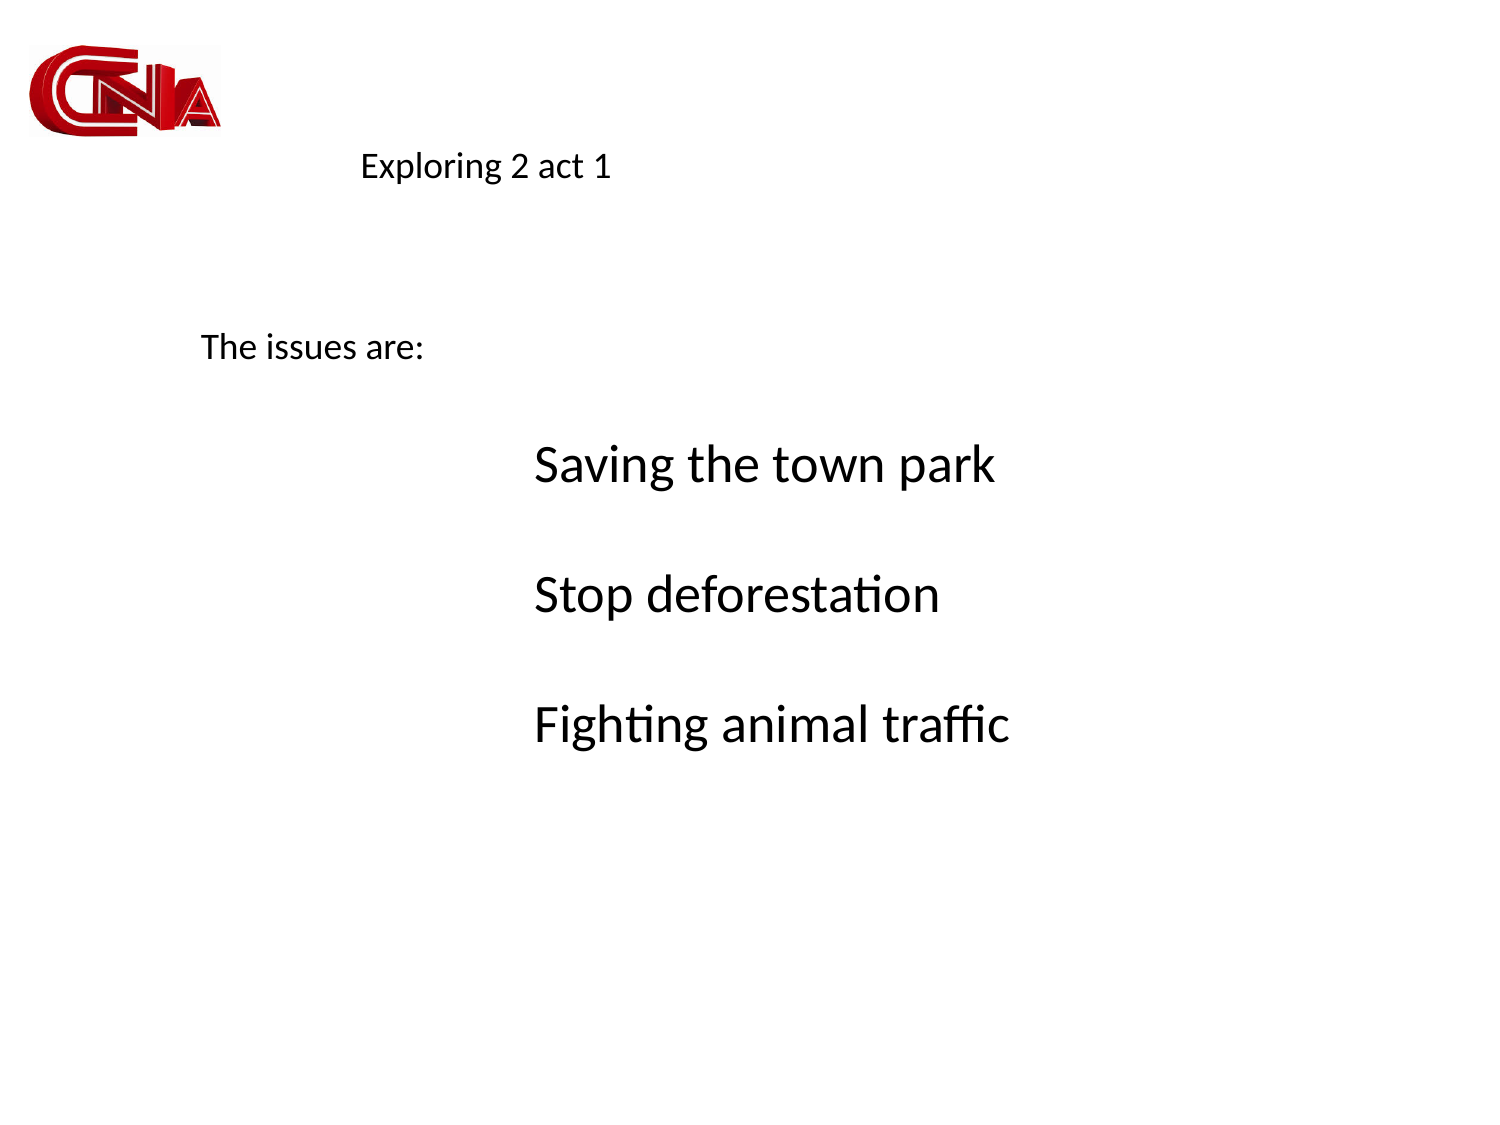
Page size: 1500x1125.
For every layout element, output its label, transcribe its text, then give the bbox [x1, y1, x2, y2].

text_box The issues are: [186, 314, 441, 375]
text_box Saving the town park Stop deforestation Fighting animal traffic [519, 420, 1039, 891]
picture [29, 45, 221, 138]
text_box Exploring 2 act 1 [345, 133, 627, 194]
